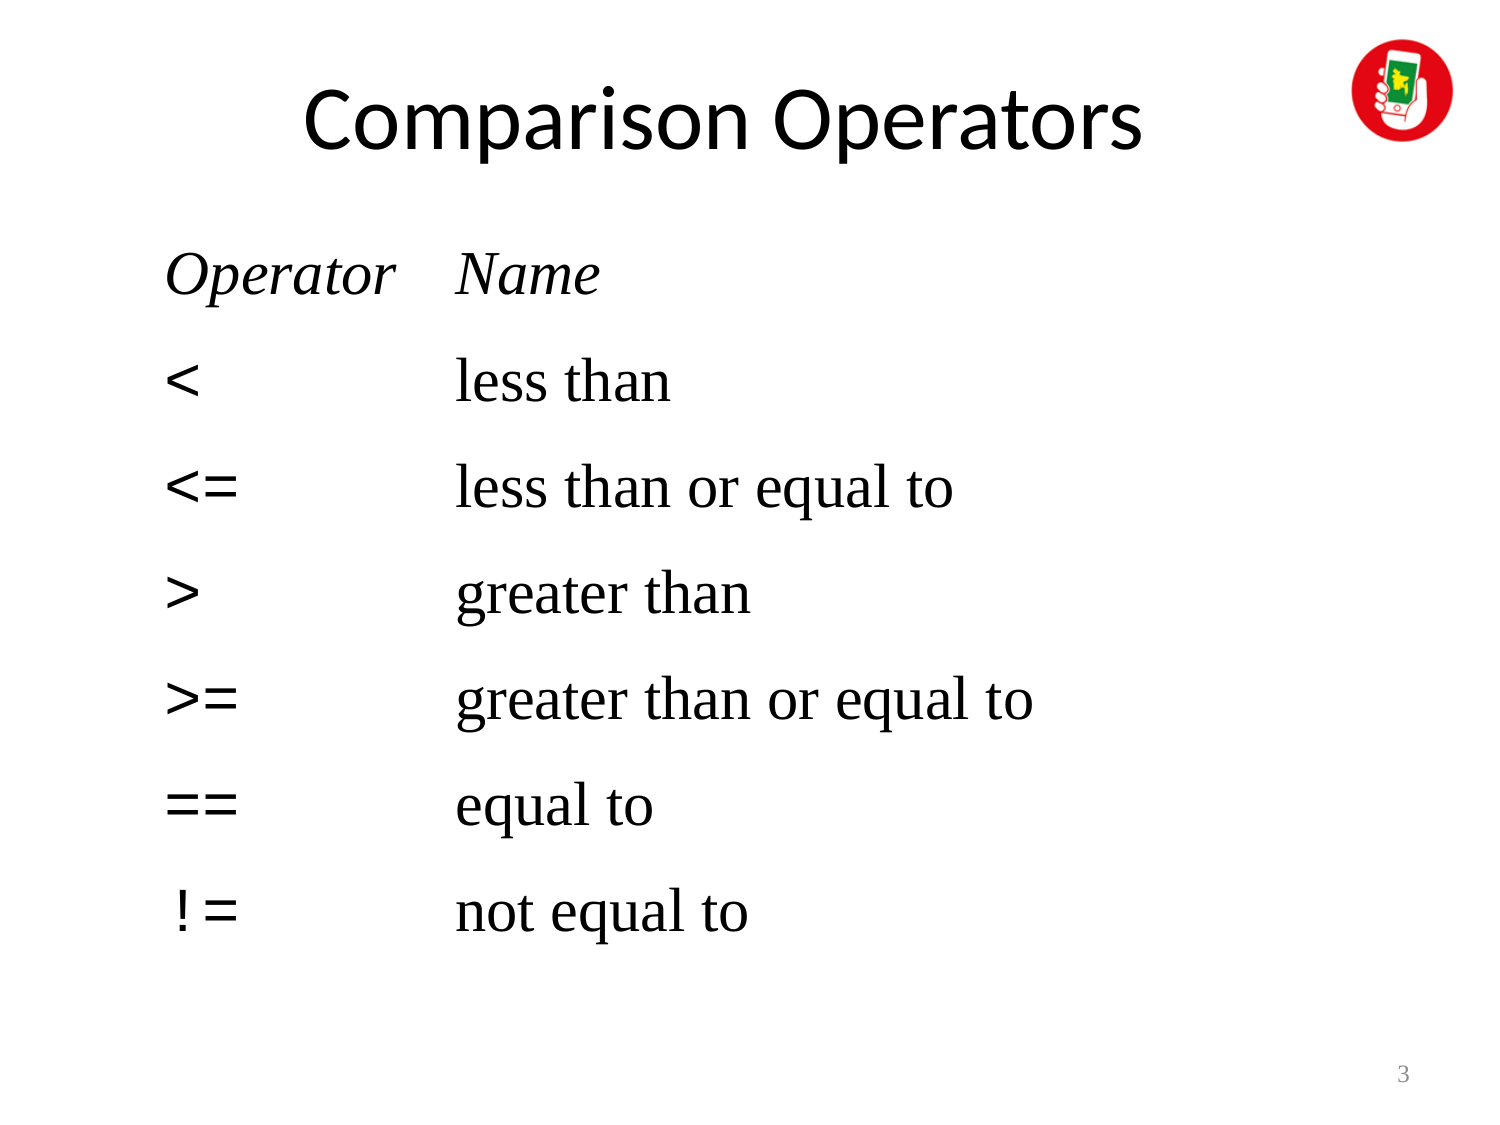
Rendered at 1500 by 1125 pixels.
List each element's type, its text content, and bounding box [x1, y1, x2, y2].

title Comparison Operators [87, 0, 1363, 225]
picture [1363, 37, 1455, 143]
text_box Operator Name < less than <= less than or equal to > greater than >= greater than or equal to == equal to != not equal to [150, 224, 1375, 952]
slide_number 3 [1074, 1042, 1425, 1103]
